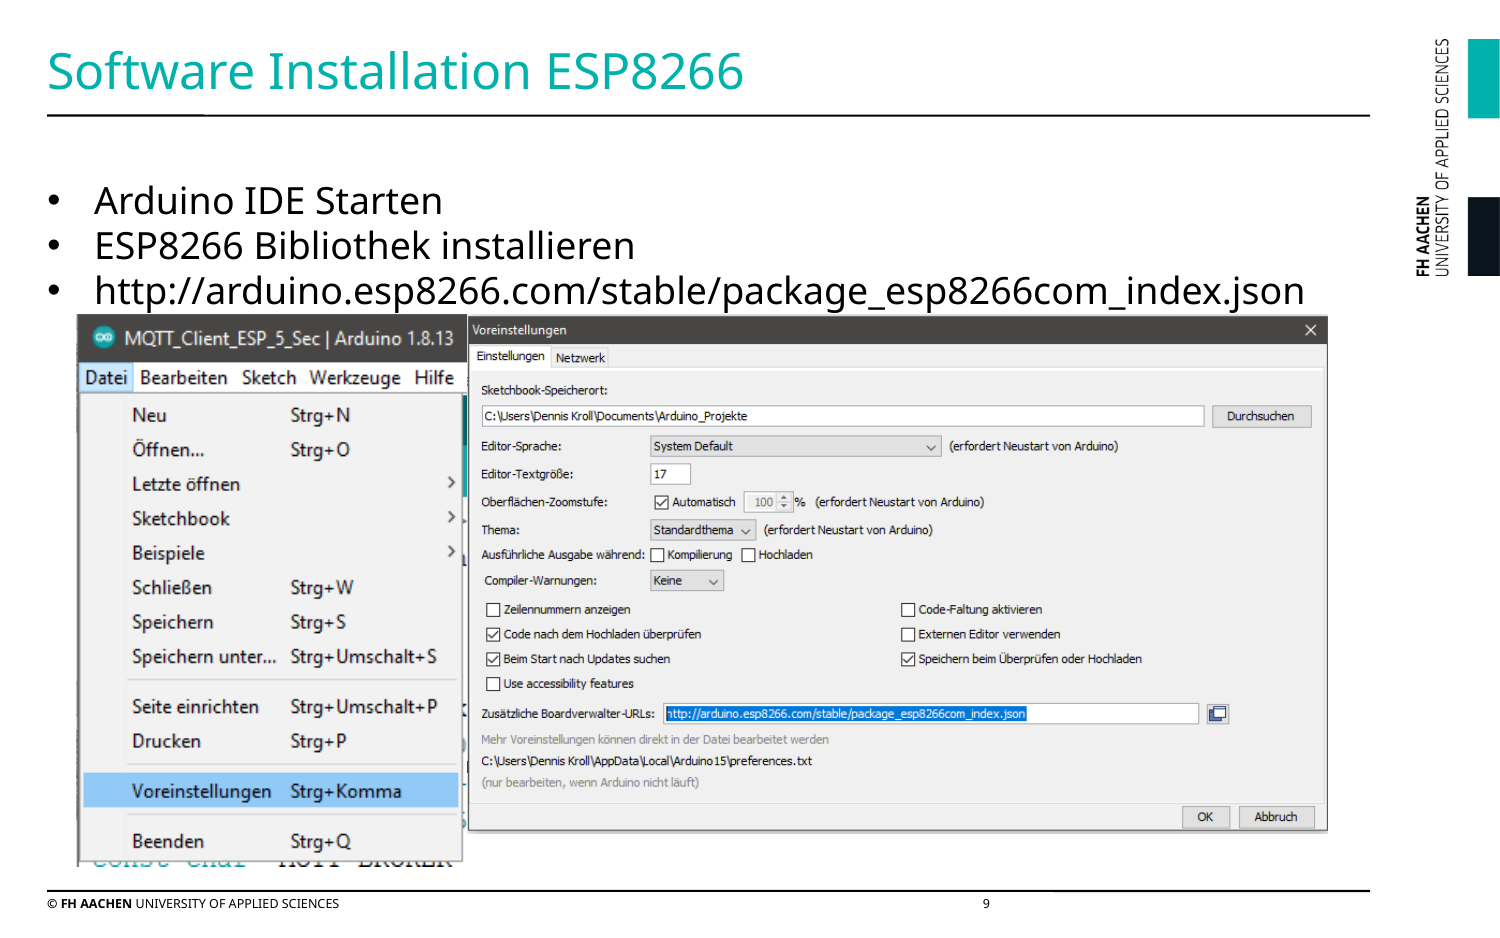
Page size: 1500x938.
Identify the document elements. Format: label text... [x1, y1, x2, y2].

picture [76, 314, 1328, 867]
picture [1404, 39, 1500, 276]
title Software Installation ESP8266 [46, 39, 1371, 101]
list Arduino IDE Starten ESP8266 Bibliothek installieren http://arduino.esp8266.com/stable/package_esp8266com_index.json [46, 176, 1424, 867]
